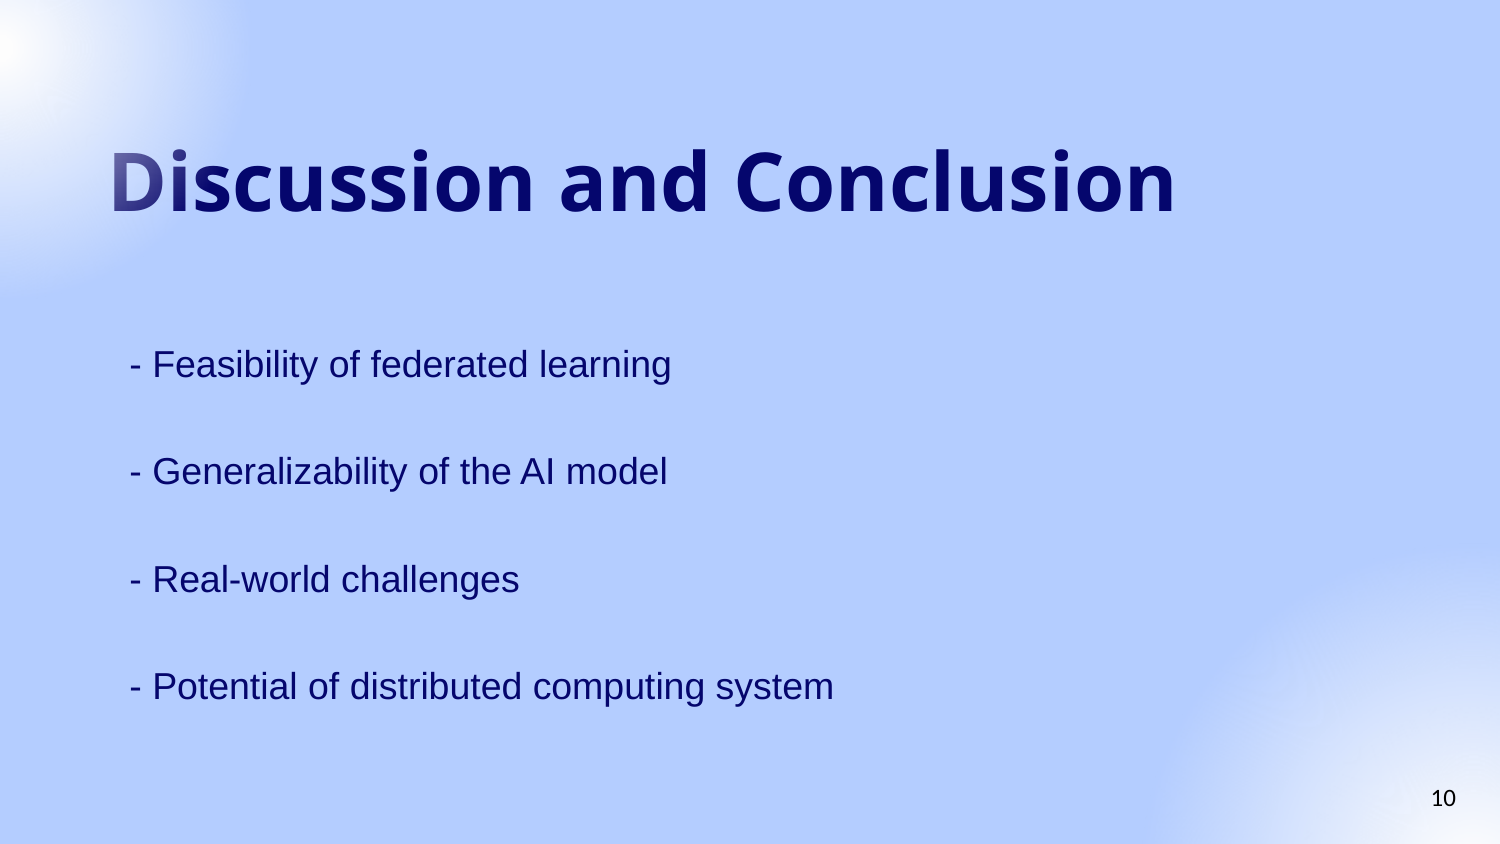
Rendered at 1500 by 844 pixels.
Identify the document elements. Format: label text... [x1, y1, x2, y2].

slide_number 10 [1288, 781, 1464, 812]
text_box - Feasibility of federated learning - Generalizability of the AI model - Real-world challenges - Potential of distributed computing system [129, 276, 1329, 815]
text_box [0, 0, 279, 327]
text_box Discussion and Conclusion [279, 91, 1433, 228]
text_box [1107, 510, 1500, 844]
